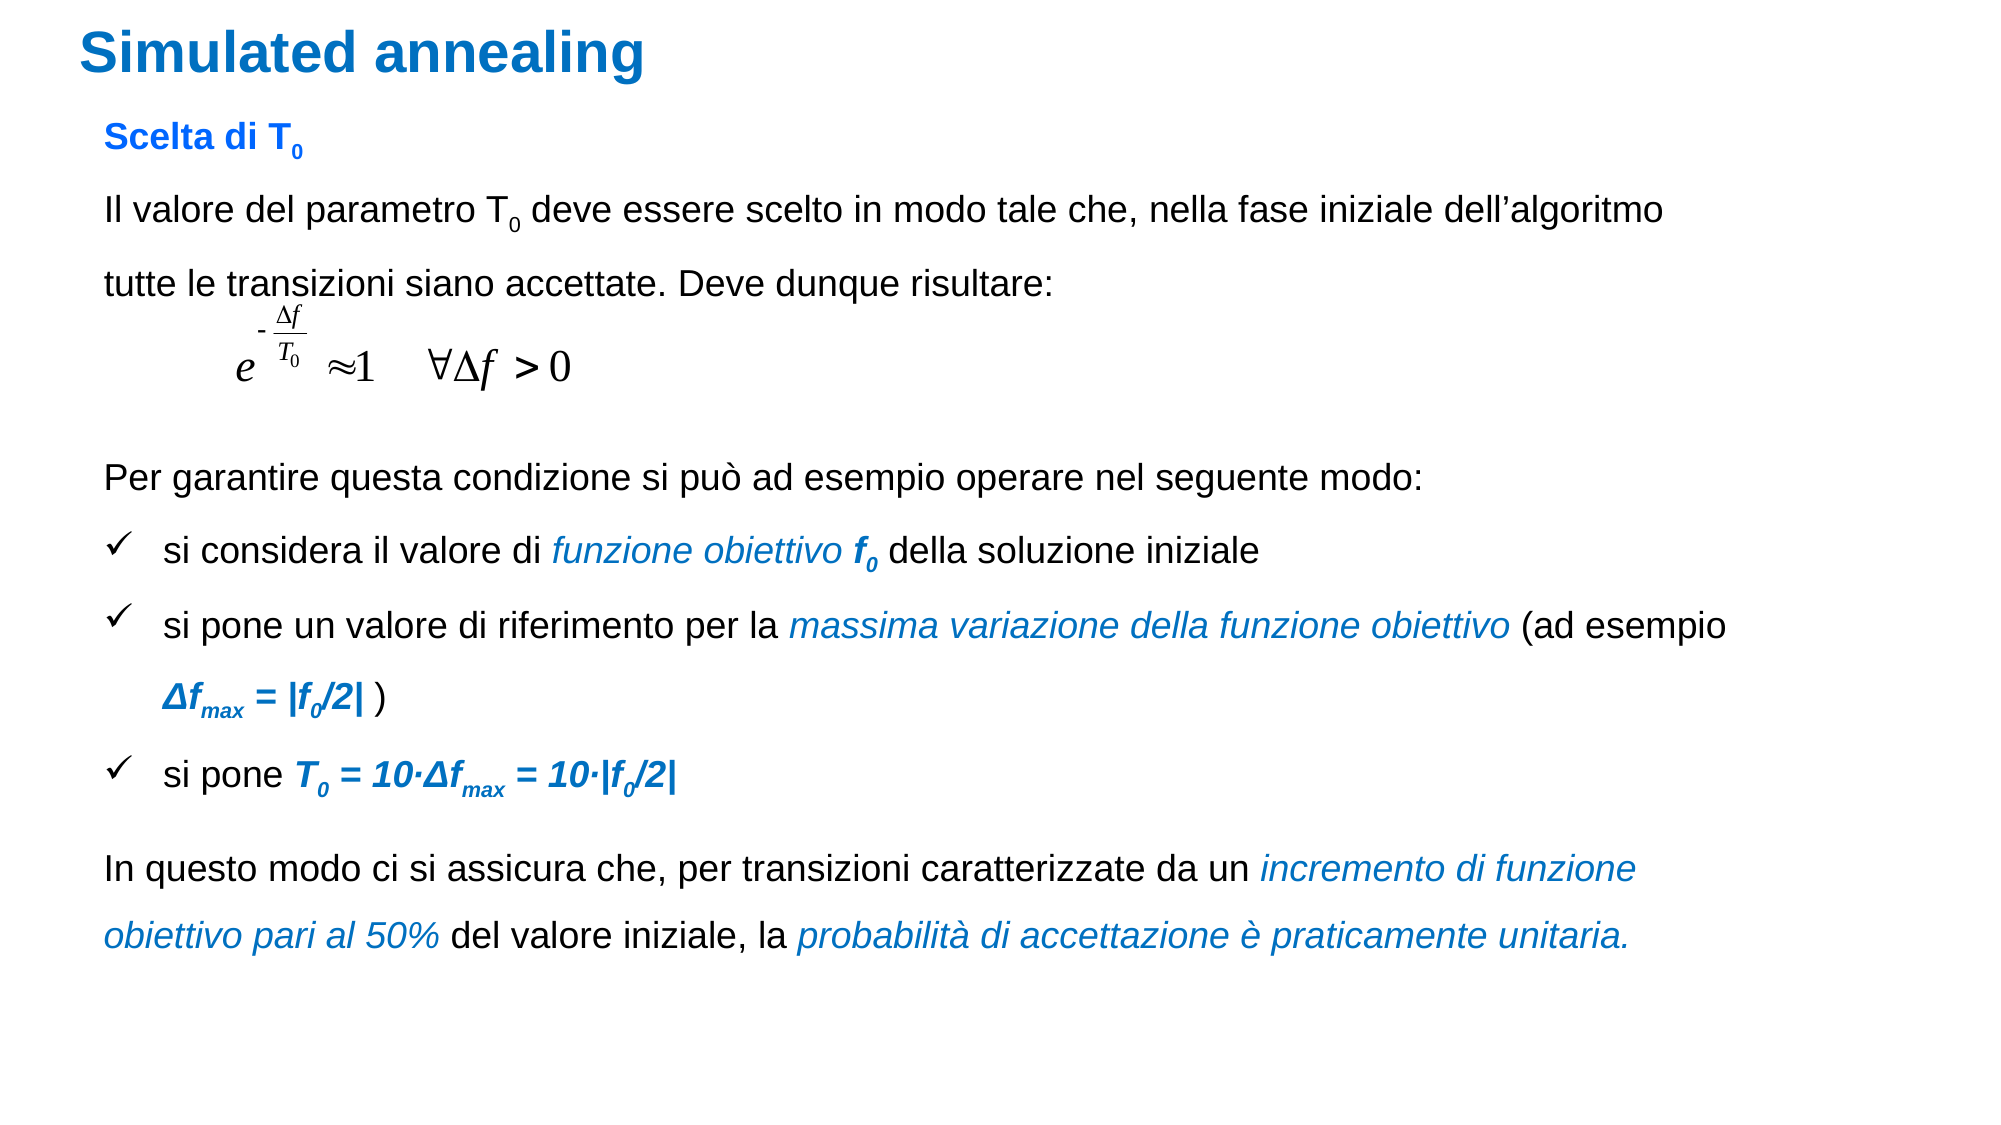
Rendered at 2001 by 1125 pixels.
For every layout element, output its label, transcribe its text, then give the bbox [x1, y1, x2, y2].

text_box si pone un valore di riferimento per la massima variazione della funzione obiettivo (ad esempio Δfmax = |f0/2| ) [88, 571, 1750, 717]
text_box Simulated annealing [65, 0, 1960, 102]
text_box si considera il valore di funzione obiettivo f0 della soluzione iniziale [88, 492, 1750, 571]
text_box In questo modo ci si assicura che, per transizioni caratterizzate da un incremento di funzione obiettivo pari al 50% del valore iniziale, la probabilità di accettazione è praticamente unitaria. [88, 813, 1721, 964]
text_box Per garantire questa condizione si può ad esempio operare nel seguente modo: [88, 423, 1685, 492]
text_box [229, 293, 581, 401]
text_box si pone T0 = 10∙Δfmax = 10∙|f0/2| [88, 717, 1750, 809]
text_box Il valore del parametro T0 deve essere scelto in modo tale che, nella fase iniziale dell’algoritmo tutte le transizioni siano accettate. Deve dunque risultare: [88, 152, 1686, 312]
text_box Scelta di T0 [88, 104, 1046, 152]
